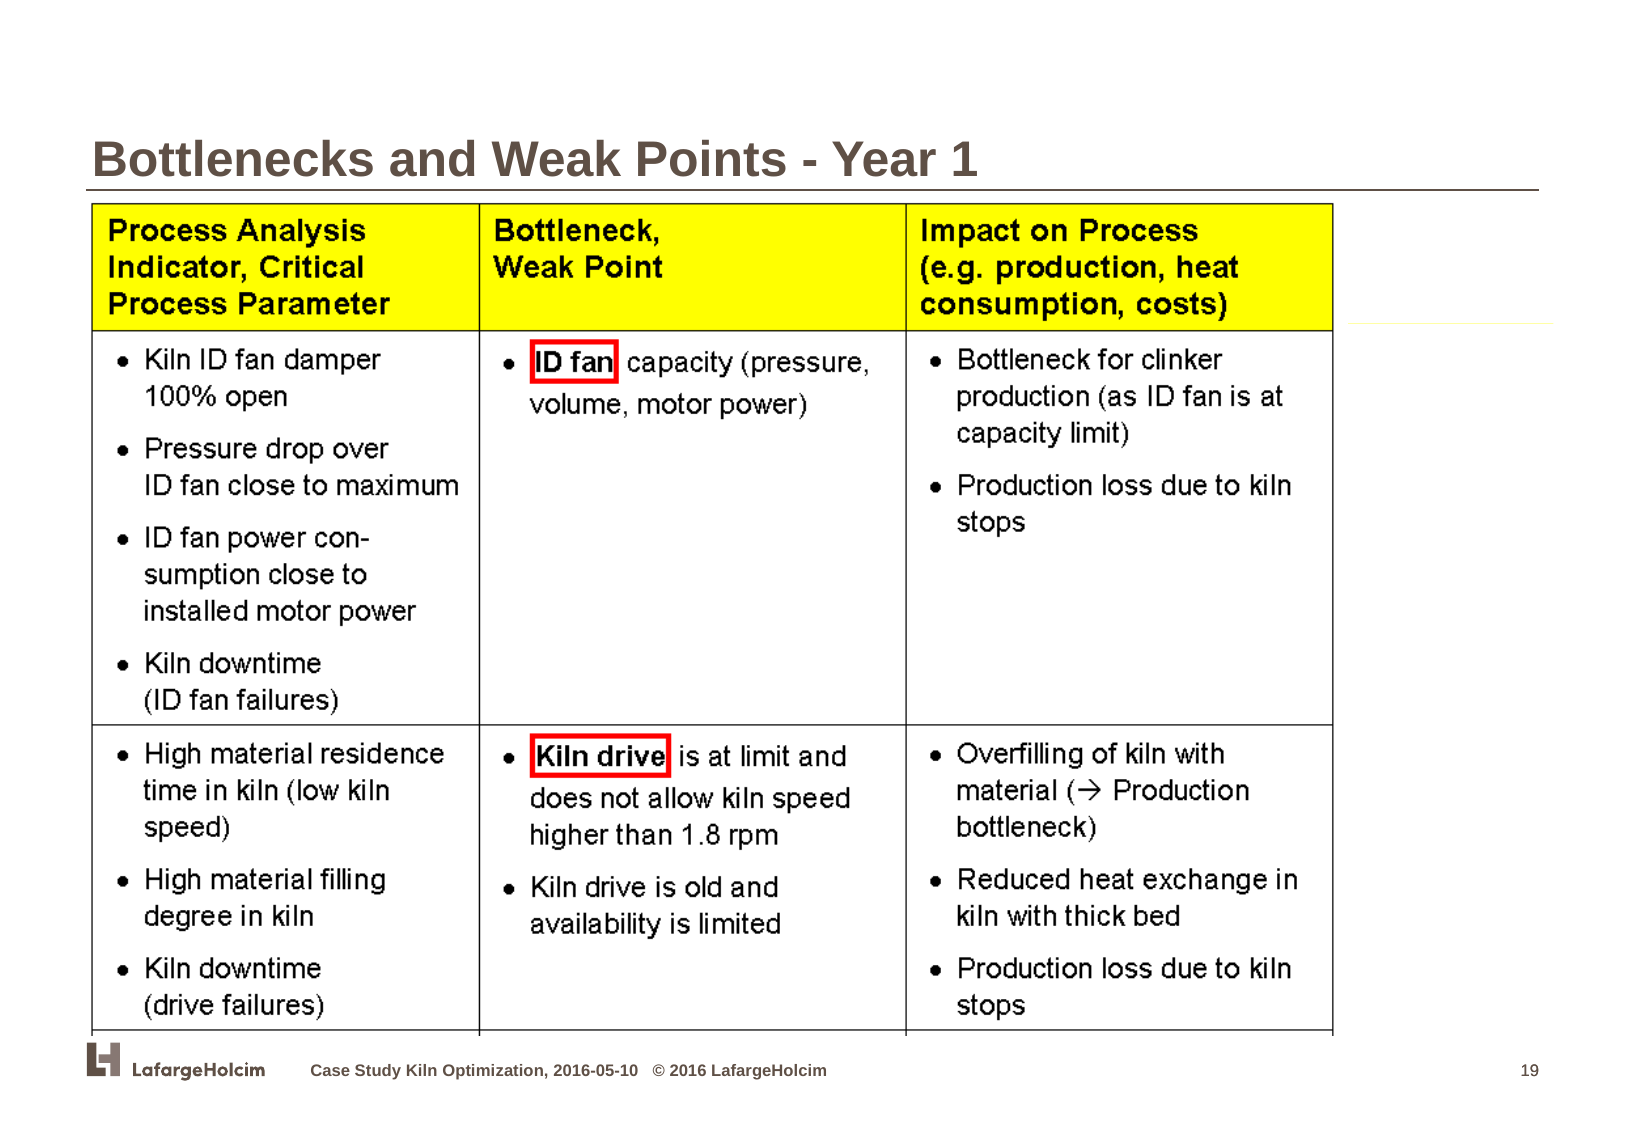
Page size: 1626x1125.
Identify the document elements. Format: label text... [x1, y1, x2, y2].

footer Case Study Kiln Optimization, 2016-05-10 © 2016 LafargeHolcim [310, 1052, 831, 1080]
slide_number 19 [1467, 1052, 1540, 1080]
text_box Bottlenecks and Weak Points - Year 1 [91, 58, 1532, 189]
picture [84, 198, 1348, 1037]
